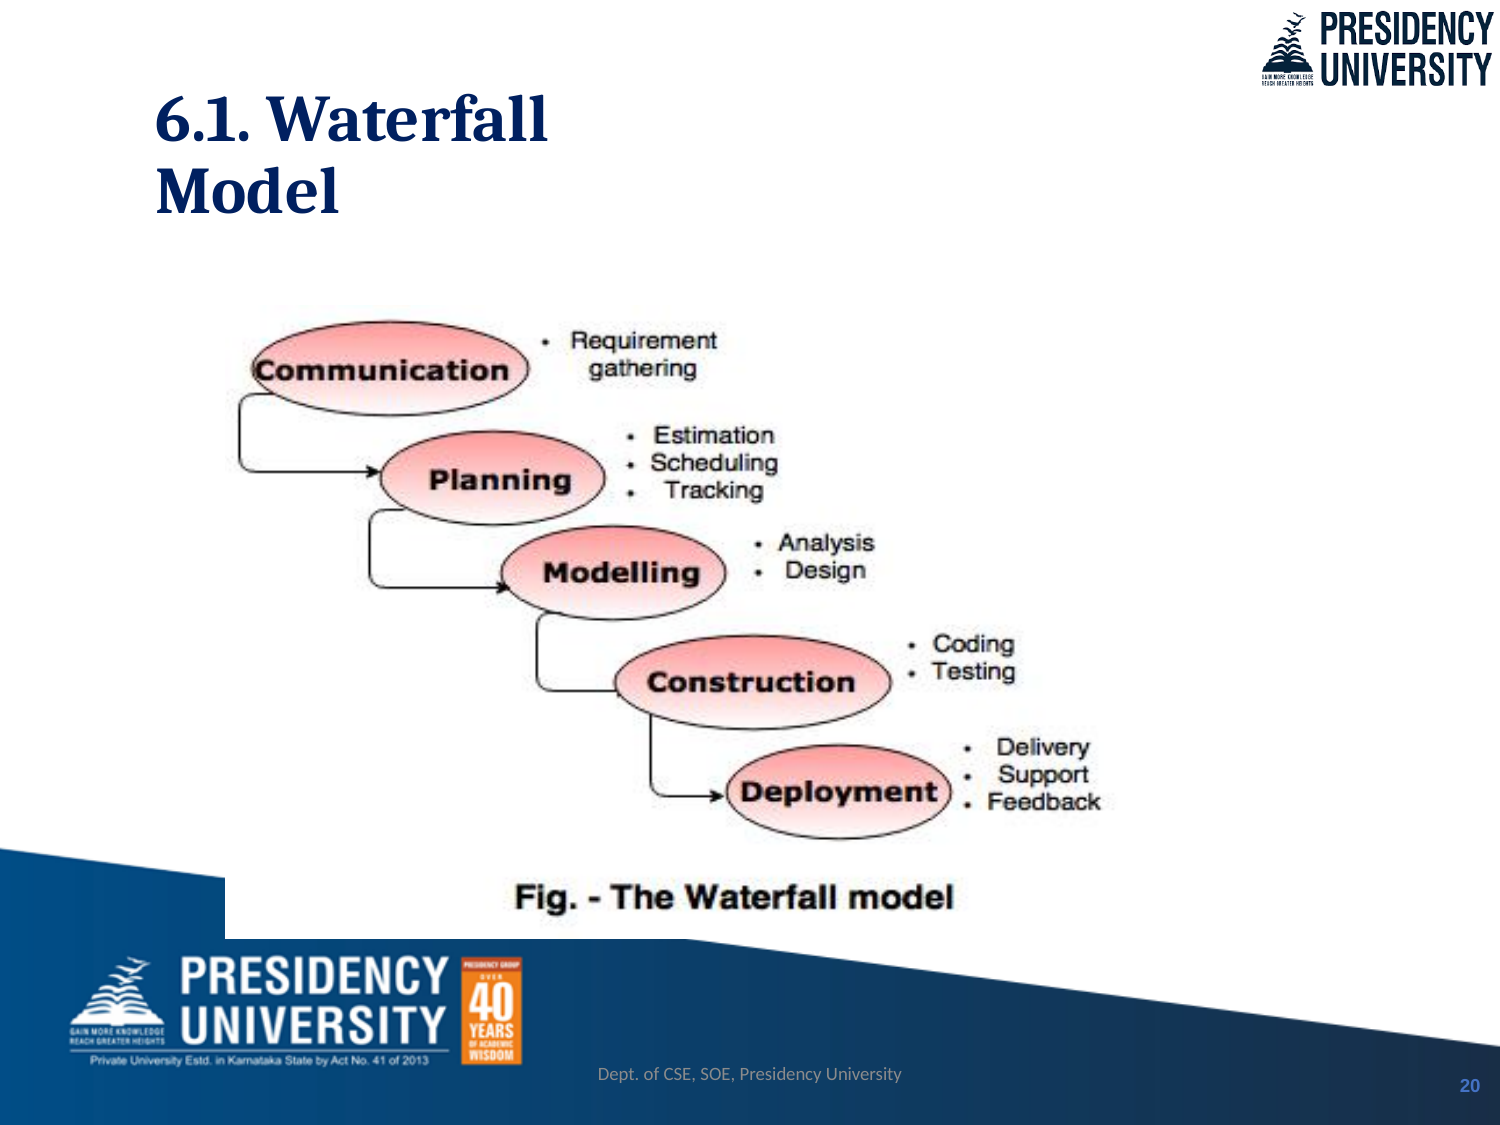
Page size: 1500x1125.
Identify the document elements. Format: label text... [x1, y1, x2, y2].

footer Dept. of CSE, SOE, Presidency University [496, 1042, 1004, 1103]
title 6.1. Waterfall Model [144, 57, 756, 255]
picture [1254, 0, 1500, 96]
slide_number 20 [1158, 1054, 1496, 1115]
picture [0, 305, 1500, 1125]
